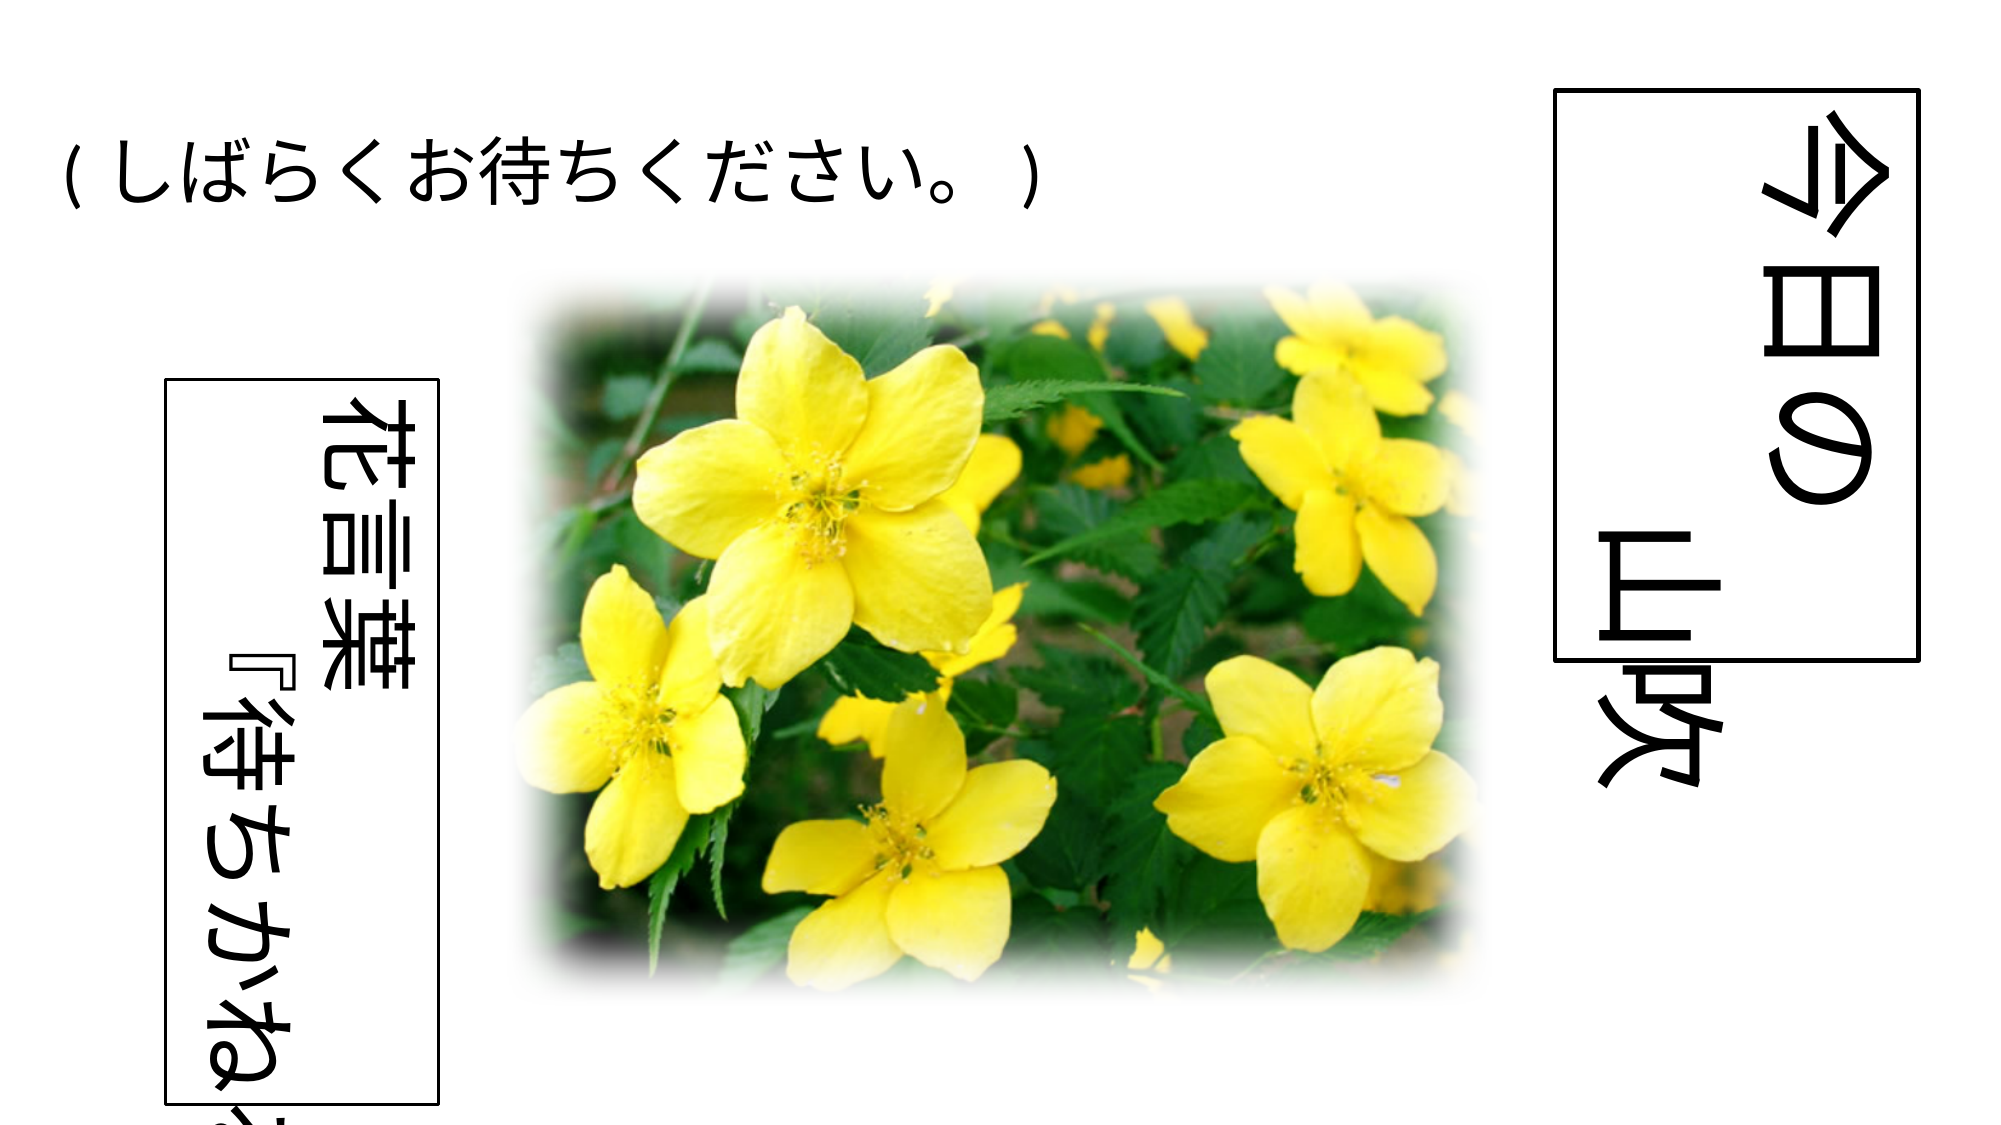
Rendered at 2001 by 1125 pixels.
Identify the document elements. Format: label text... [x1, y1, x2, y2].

text_box 花言葉 『待ちかねる』 [165, 379, 439, 1105]
text_box (しばらくお待ちください。) [46, 117, 1058, 222]
picture [505, 266, 1495, 1008]
text_box 今日の 山吹 [1555, 90, 1919, 661]
